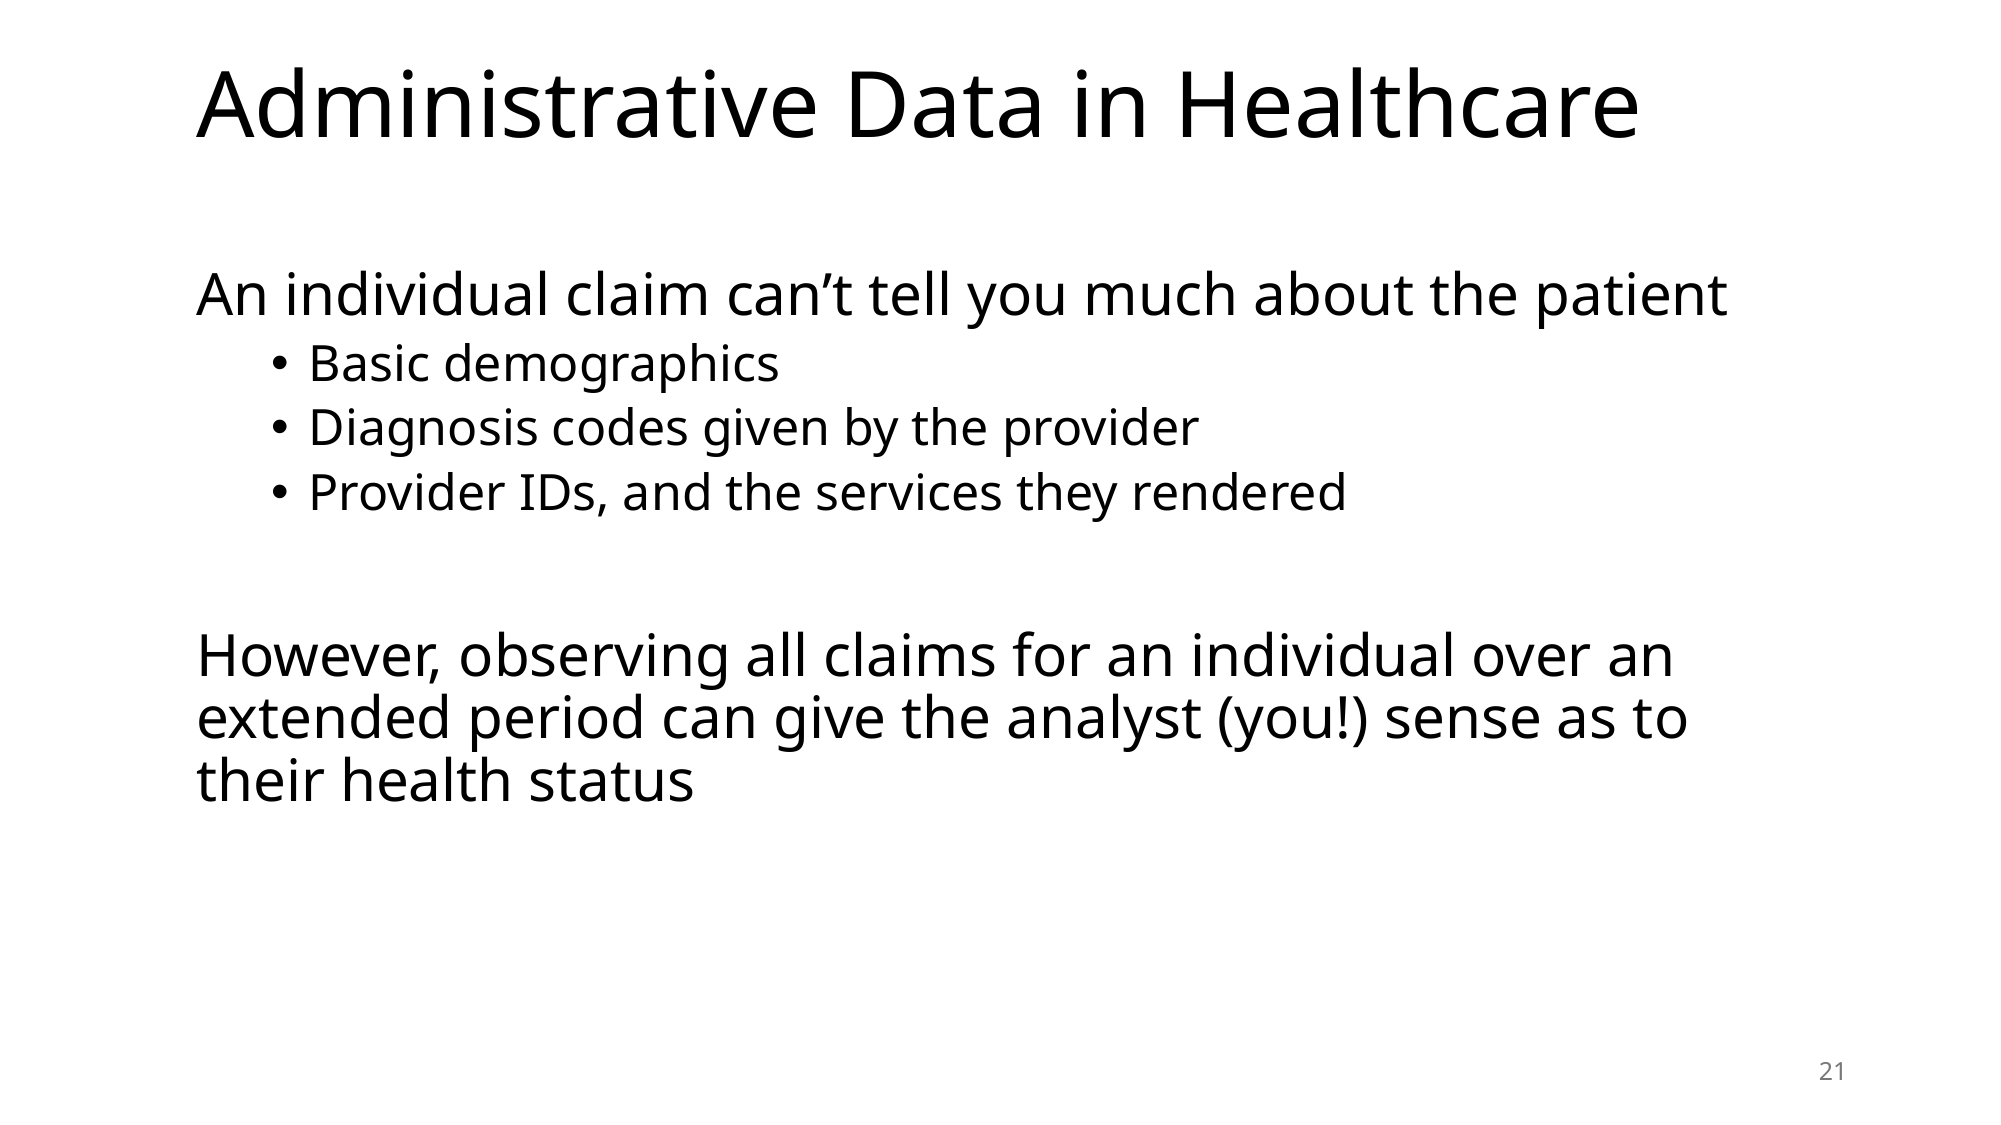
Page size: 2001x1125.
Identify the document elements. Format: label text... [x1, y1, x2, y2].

title Administrative Data in Healthcare [181, 48, 1825, 166]
list An individual claim can’t tell you much about the patient Basic demographics Diagnosis codes given by the provider Provider IDs, and the services they rendered However, observing all claims for an individual over an extended period can give the analyst (you!) sense as to their health status [181, 166, 1825, 1037]
slide_number 21 [1412, 1042, 1863, 1103]
